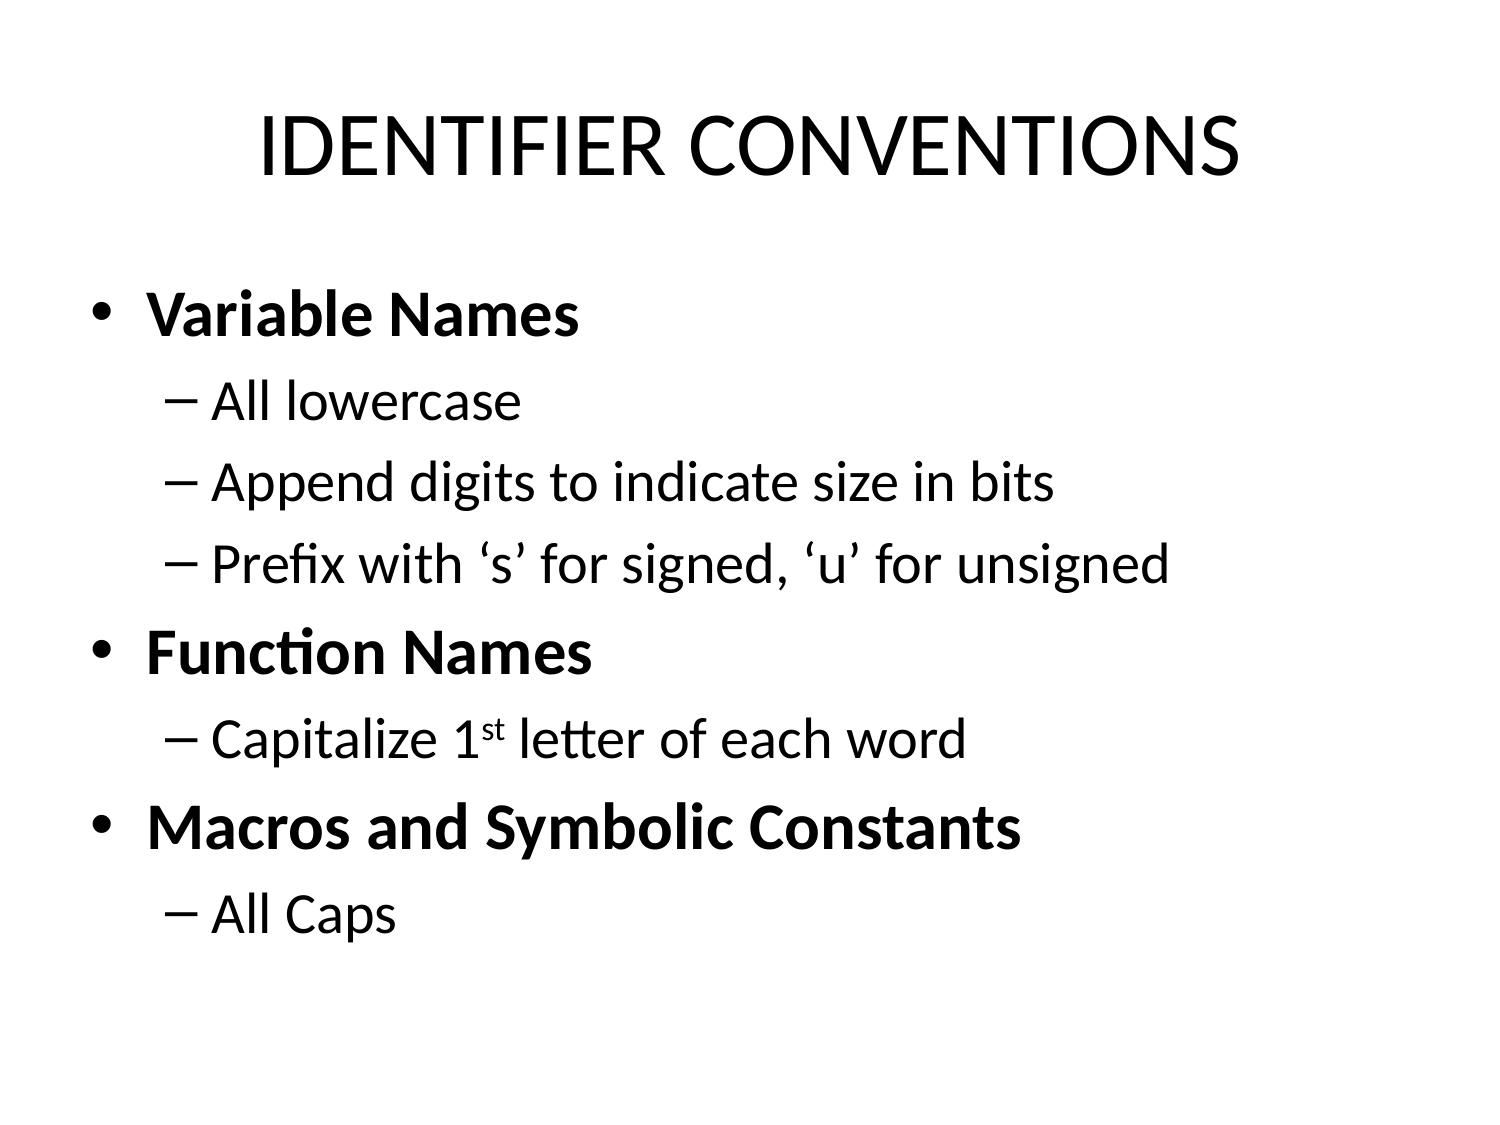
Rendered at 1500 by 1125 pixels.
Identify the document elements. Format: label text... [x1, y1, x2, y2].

title IDENTIFIER CONVENTIONS [75, 45, 1425, 233]
list Variable Names All lowercase Append digits to indicate size in bits Prefix with ‘s’ for signed, ‘u’ for unsigned Function Names Capitalize 1st letter of each word Macros and Symbolic Constants All Caps [75, 262, 1425, 1005]
